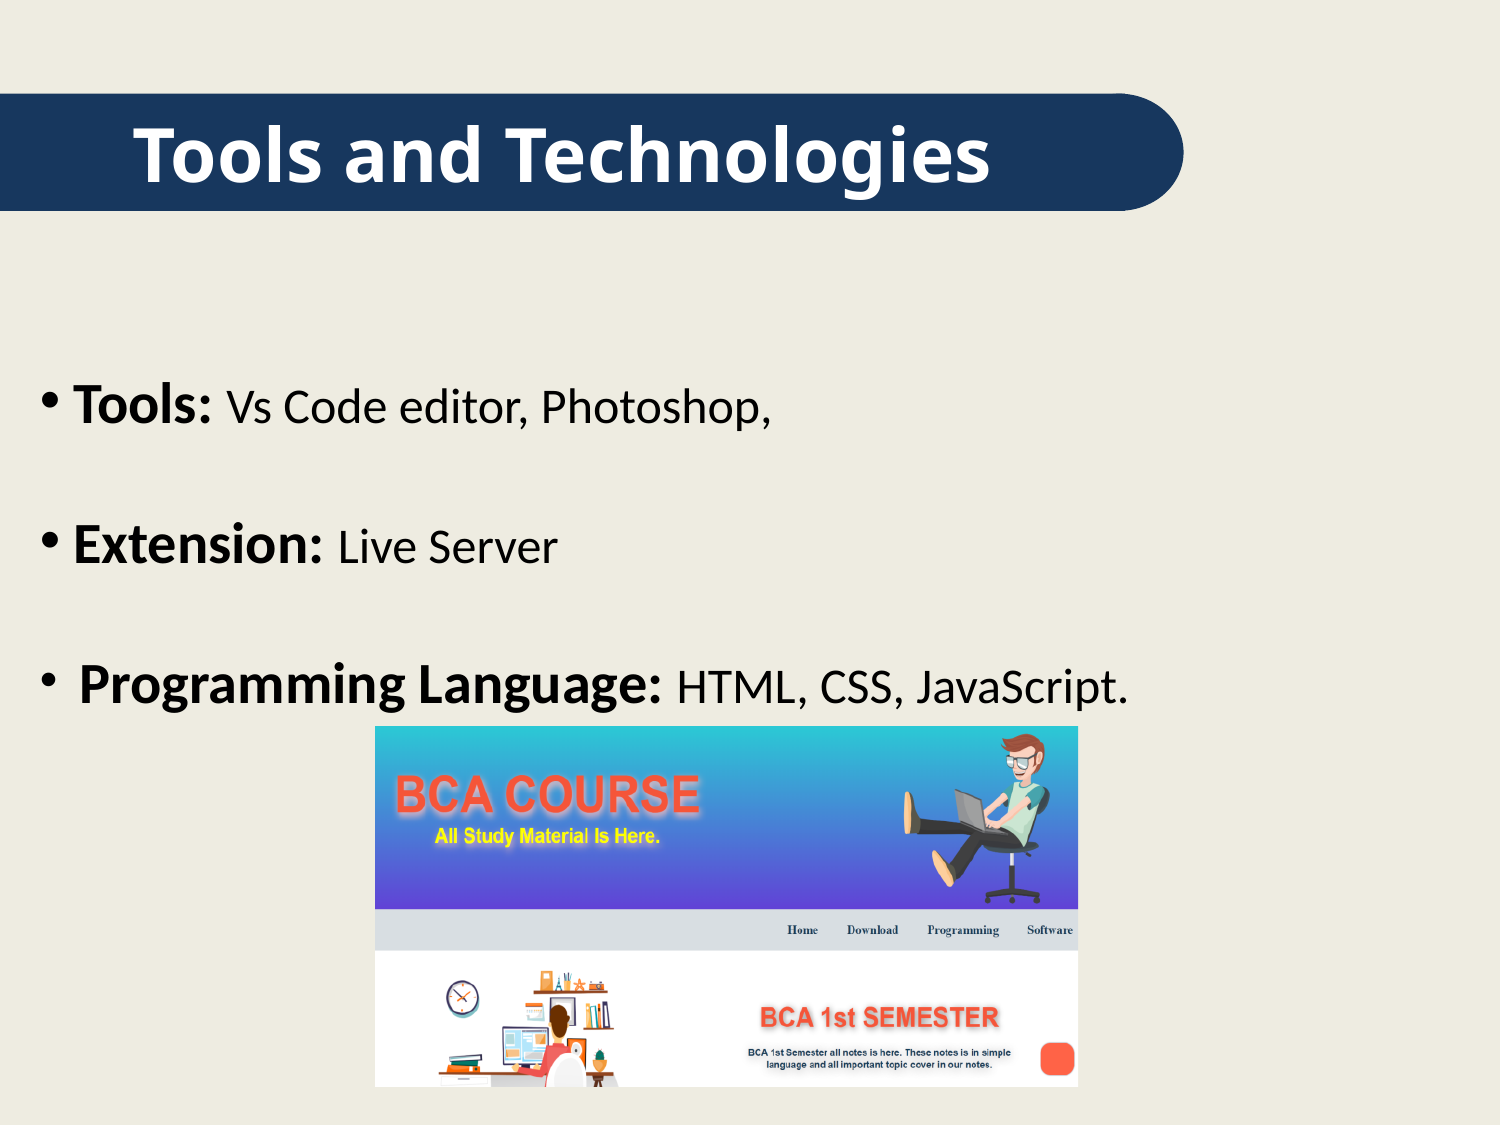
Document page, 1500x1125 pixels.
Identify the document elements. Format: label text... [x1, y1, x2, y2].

text_box [1052, 91, 1186, 213]
picture [374, 726, 1079, 1087]
text_box Tools and Technologies [0, 92, 1107, 213]
text_box Tools: Vs Code editor, Photoshop, Extension: Live Server Programming Language: HTML, CSS, JavaScript. [24, 287, 1420, 723]
